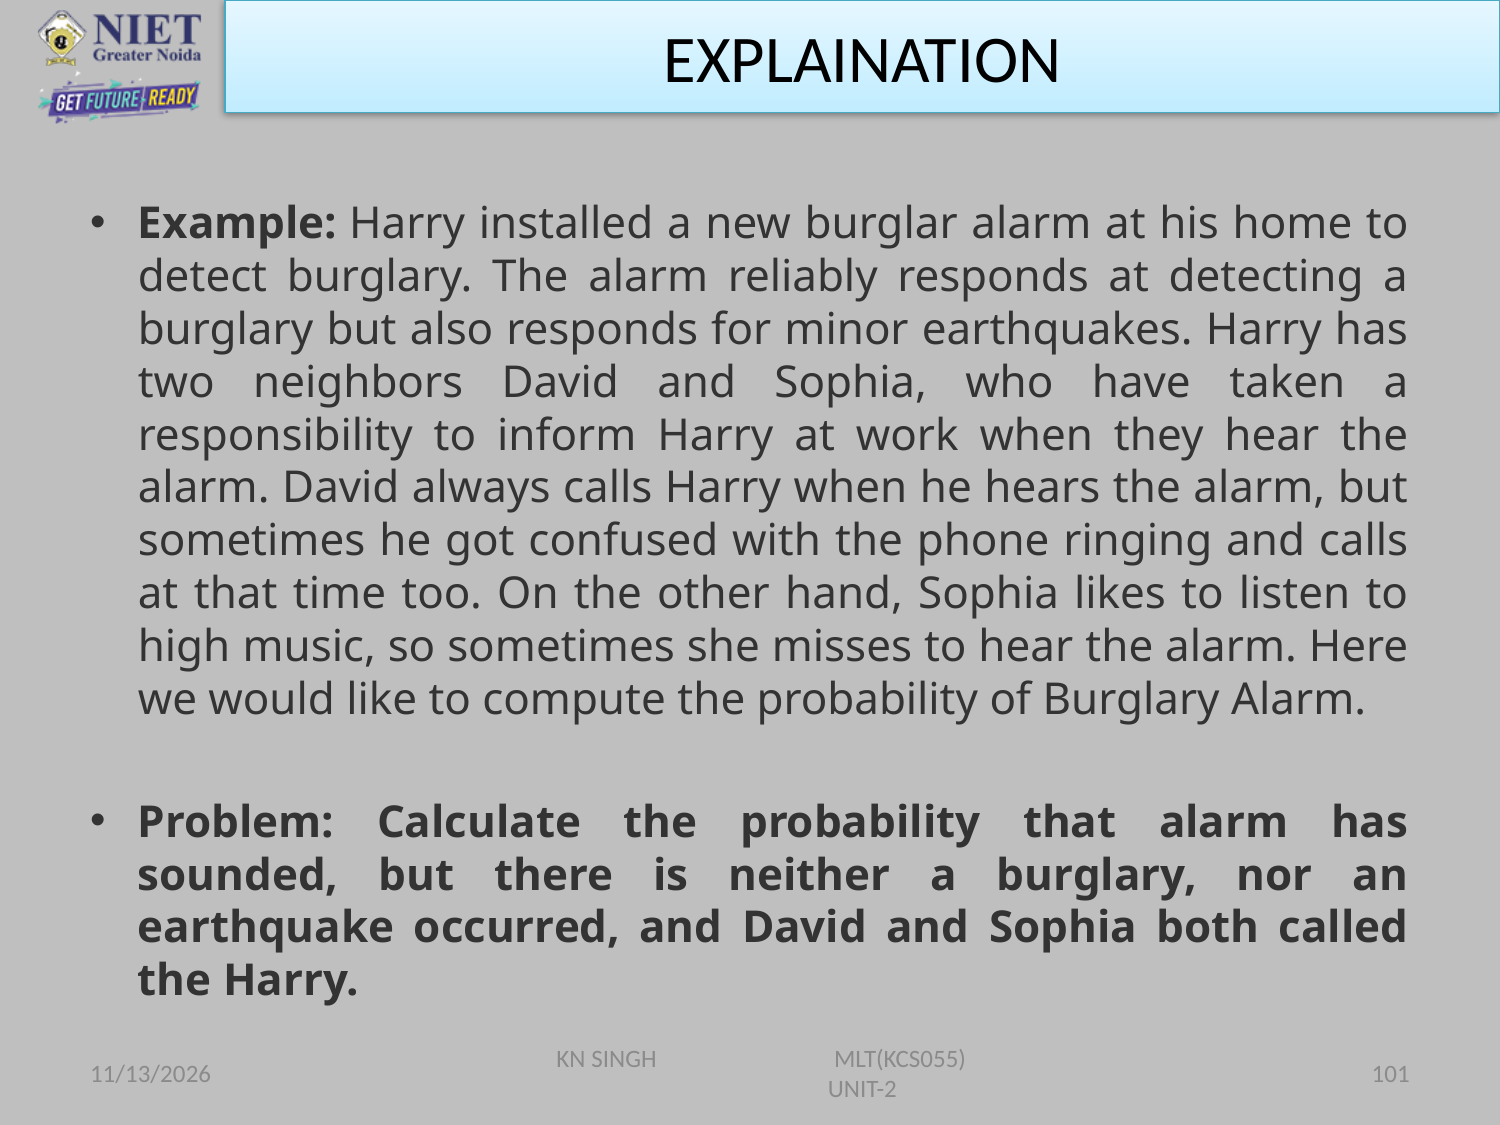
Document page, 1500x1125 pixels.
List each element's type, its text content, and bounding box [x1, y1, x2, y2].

slide_number 101 [1074, 1042, 1425, 1103]
picture [0, 0, 238, 135]
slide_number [75, 1042, 425, 1103]
footer KN SINGH MLT(KCS055) UNIT-2 [512, 1042, 1074, 1103]
list Example: Harry installed a new burglar alarm at his home to detect burglary. The alarm reliably responds at detecting a burglary but also responds for minor earthquakes. Harry has two neighbors David and Sophia, who have taken a responsibility to inform Harry at work when they hear the alarm. David always calls Harry when he hears the alarm, but sometimes he got confused with the phone ringing and calls at that time too. On the other hand, Sophia likes to listen to high music, so sometimes she misses to hear the alarm. Here we would like to compute the probability of Burglary Alarm. Problem: Calculate the probability that alarm has sounded, but there is neither a burglary, nor an earthquake occurred, and David and Sophia both called the Harry. [75, 187, 1425, 1043]
text_box EXPLAINATION [238, 0, 1500, 113]
